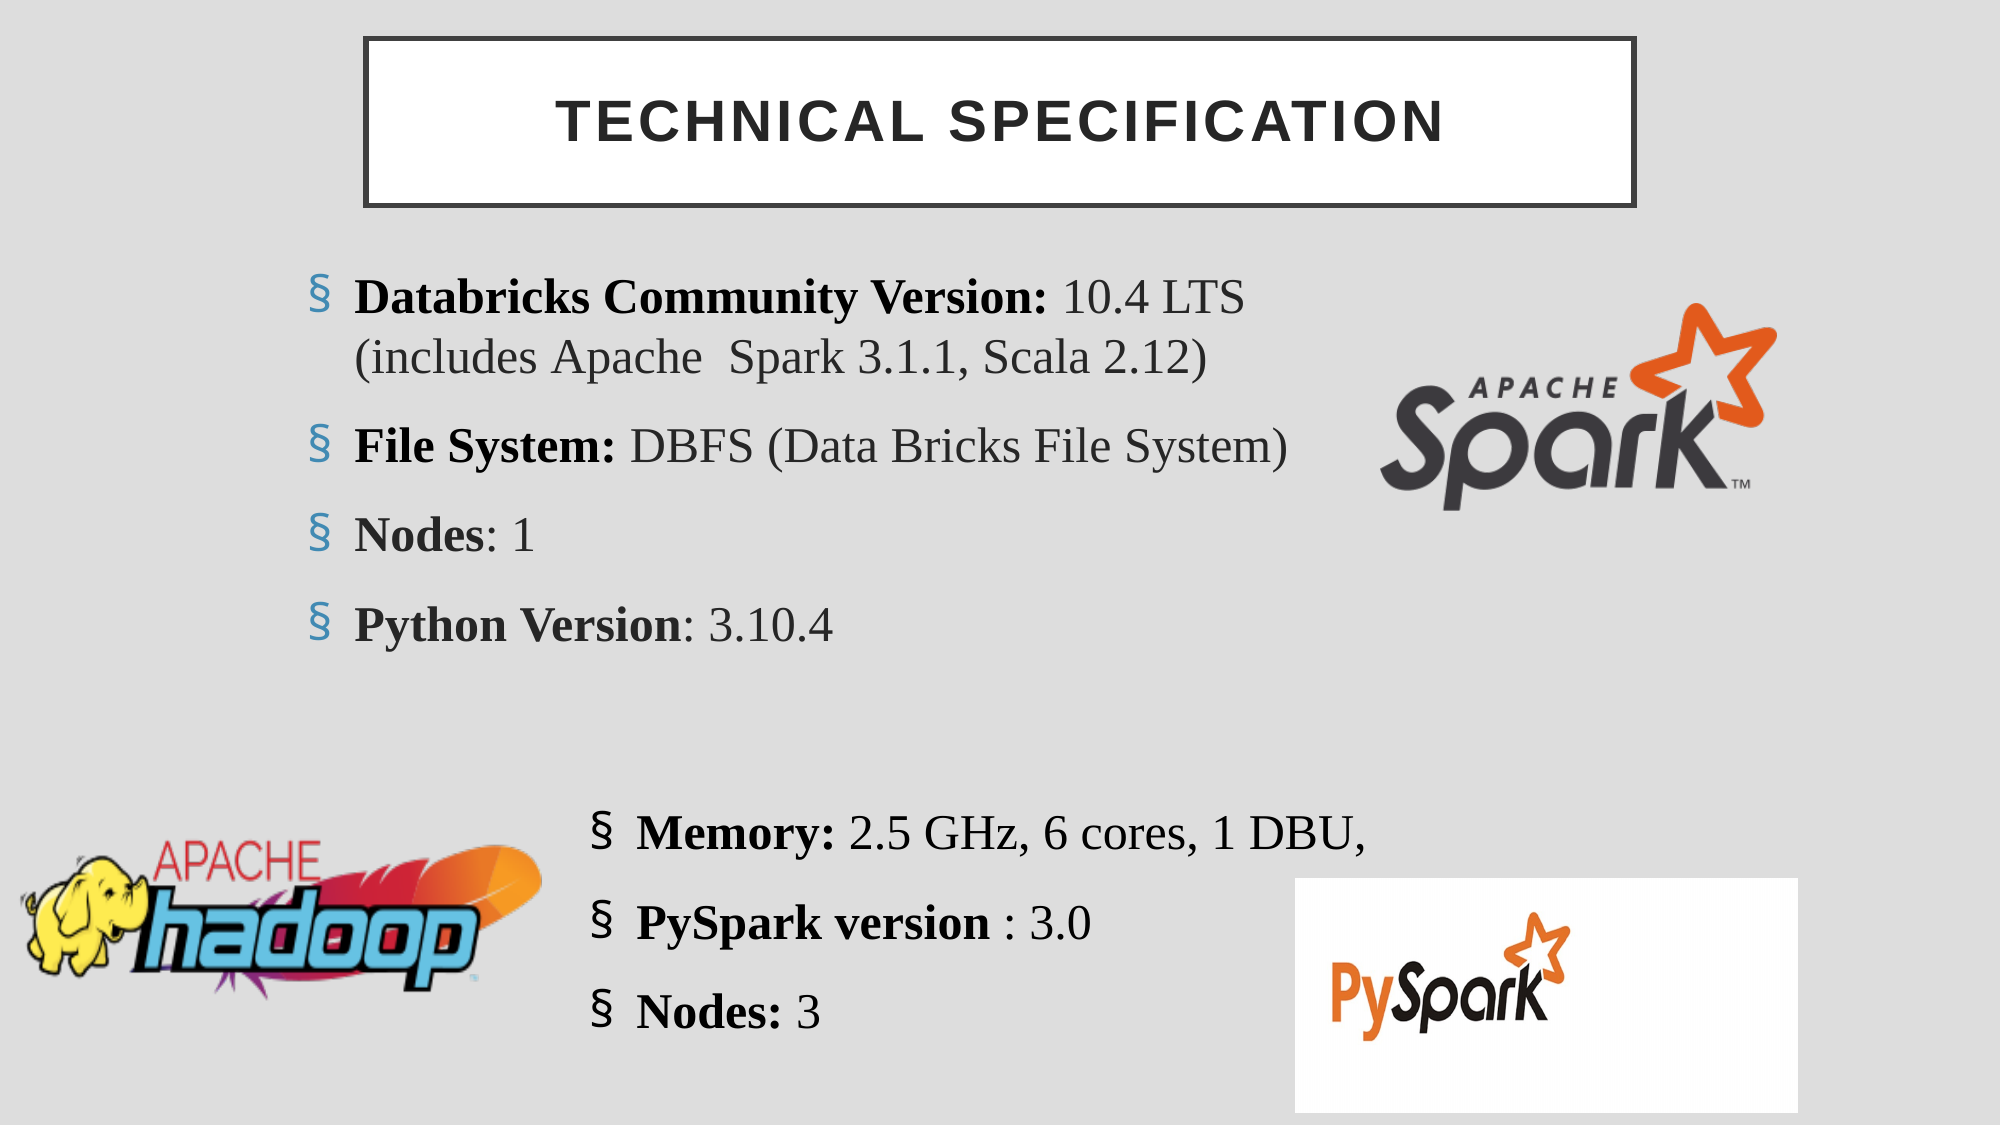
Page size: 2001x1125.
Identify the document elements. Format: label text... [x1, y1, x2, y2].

title TECHNICAL specification [363, 36, 1637, 208]
picture [2, 814, 565, 1024]
picture [1295, 878, 1798, 1113]
list Databricks Community Version: 10.4 LTS (includes Apache Spark 3.1.1, Scala 2.12) File System: DBFS (Data Bricks File System) Nodes: 1 Python Version: 3.10.4 [249, 255, 1518, 765]
picture [1380, 303, 1778, 511]
text_box Memory: 2.5 GHz, 6 cores, 1 DBU, PySpark version : 3.0 Nodes: 3 [531, 792, 1609, 1125]
